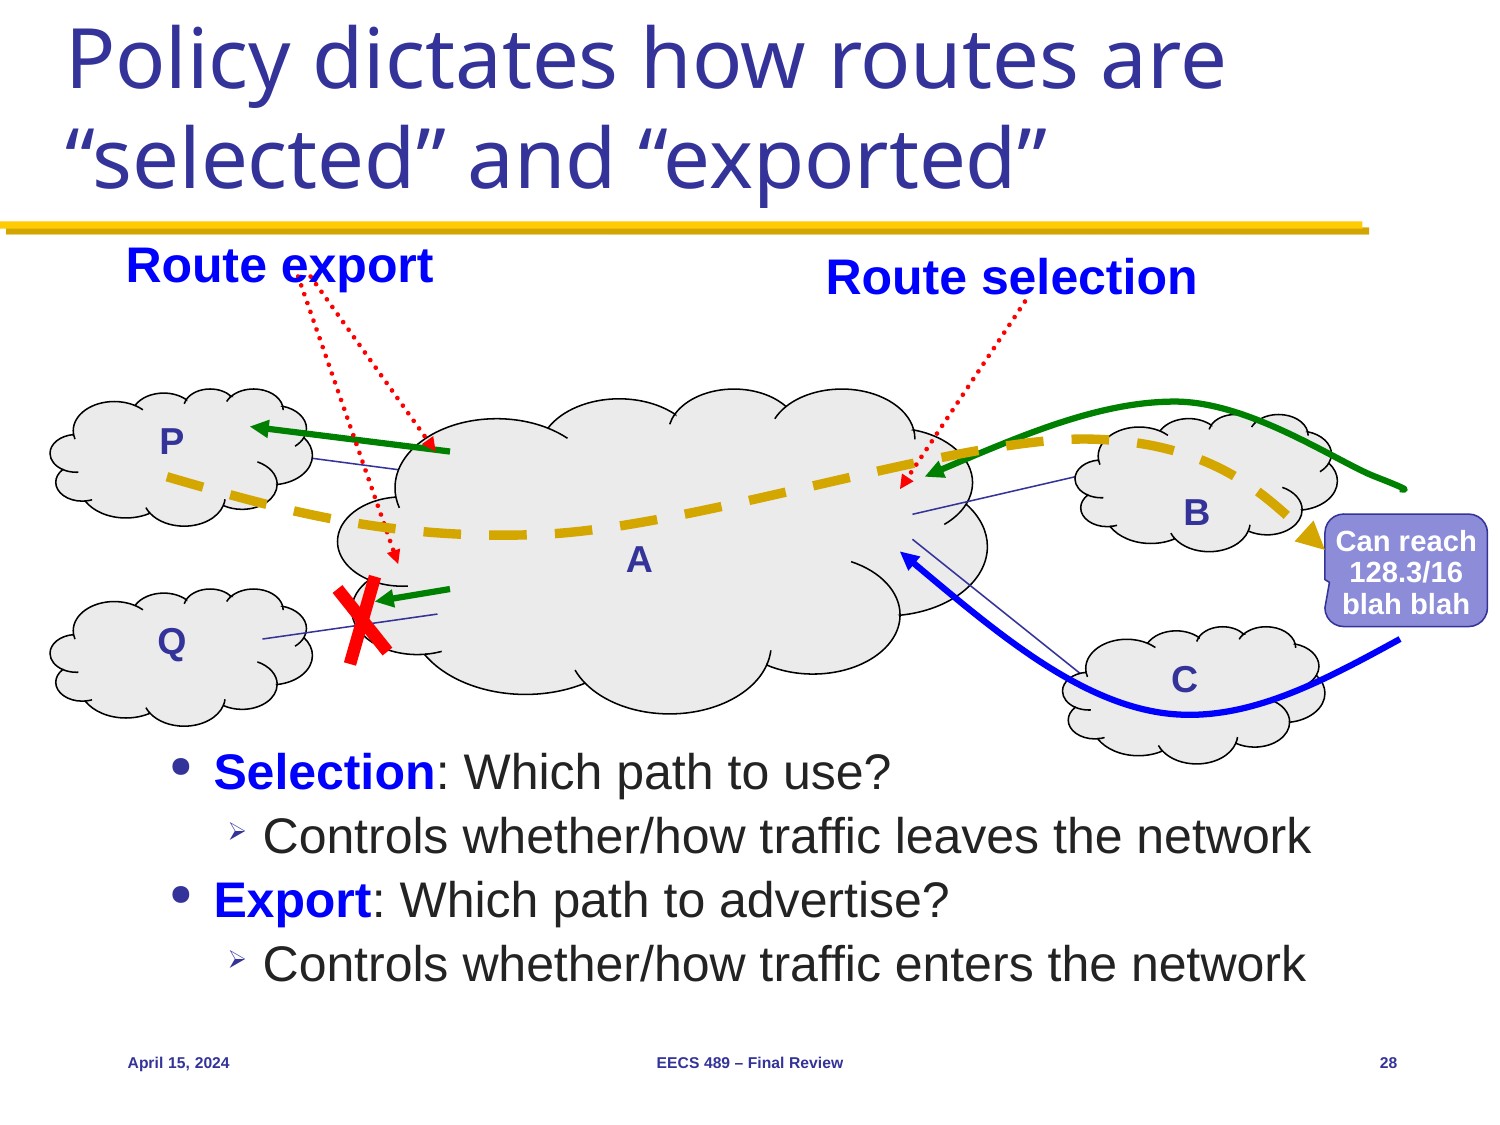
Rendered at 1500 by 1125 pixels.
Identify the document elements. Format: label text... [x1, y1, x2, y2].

footer EECS 489 – Final Review [512, 1024, 988, 1101]
text_box [1341, 635, 1401, 671]
title Policy dictates how routes are “selected” and “exported” [49, 24, 1451, 213]
list Selection: Which path to use? Controls whether/how traffic leaves the network Export: Which path to advertise? Controls whether/how traffic enters the network [156, 739, 1344, 1052]
text_box [1341, 459, 1377, 477]
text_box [337, 576, 388, 665]
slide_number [112, 1024, 426, 1101]
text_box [109, 224, 451, 565]
text_box Route selection [810, 237, 1213, 313]
slide_number 28 [1312, 1024, 1413, 1101]
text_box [49, 388, 1338, 765]
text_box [1341, 478, 1500, 627]
